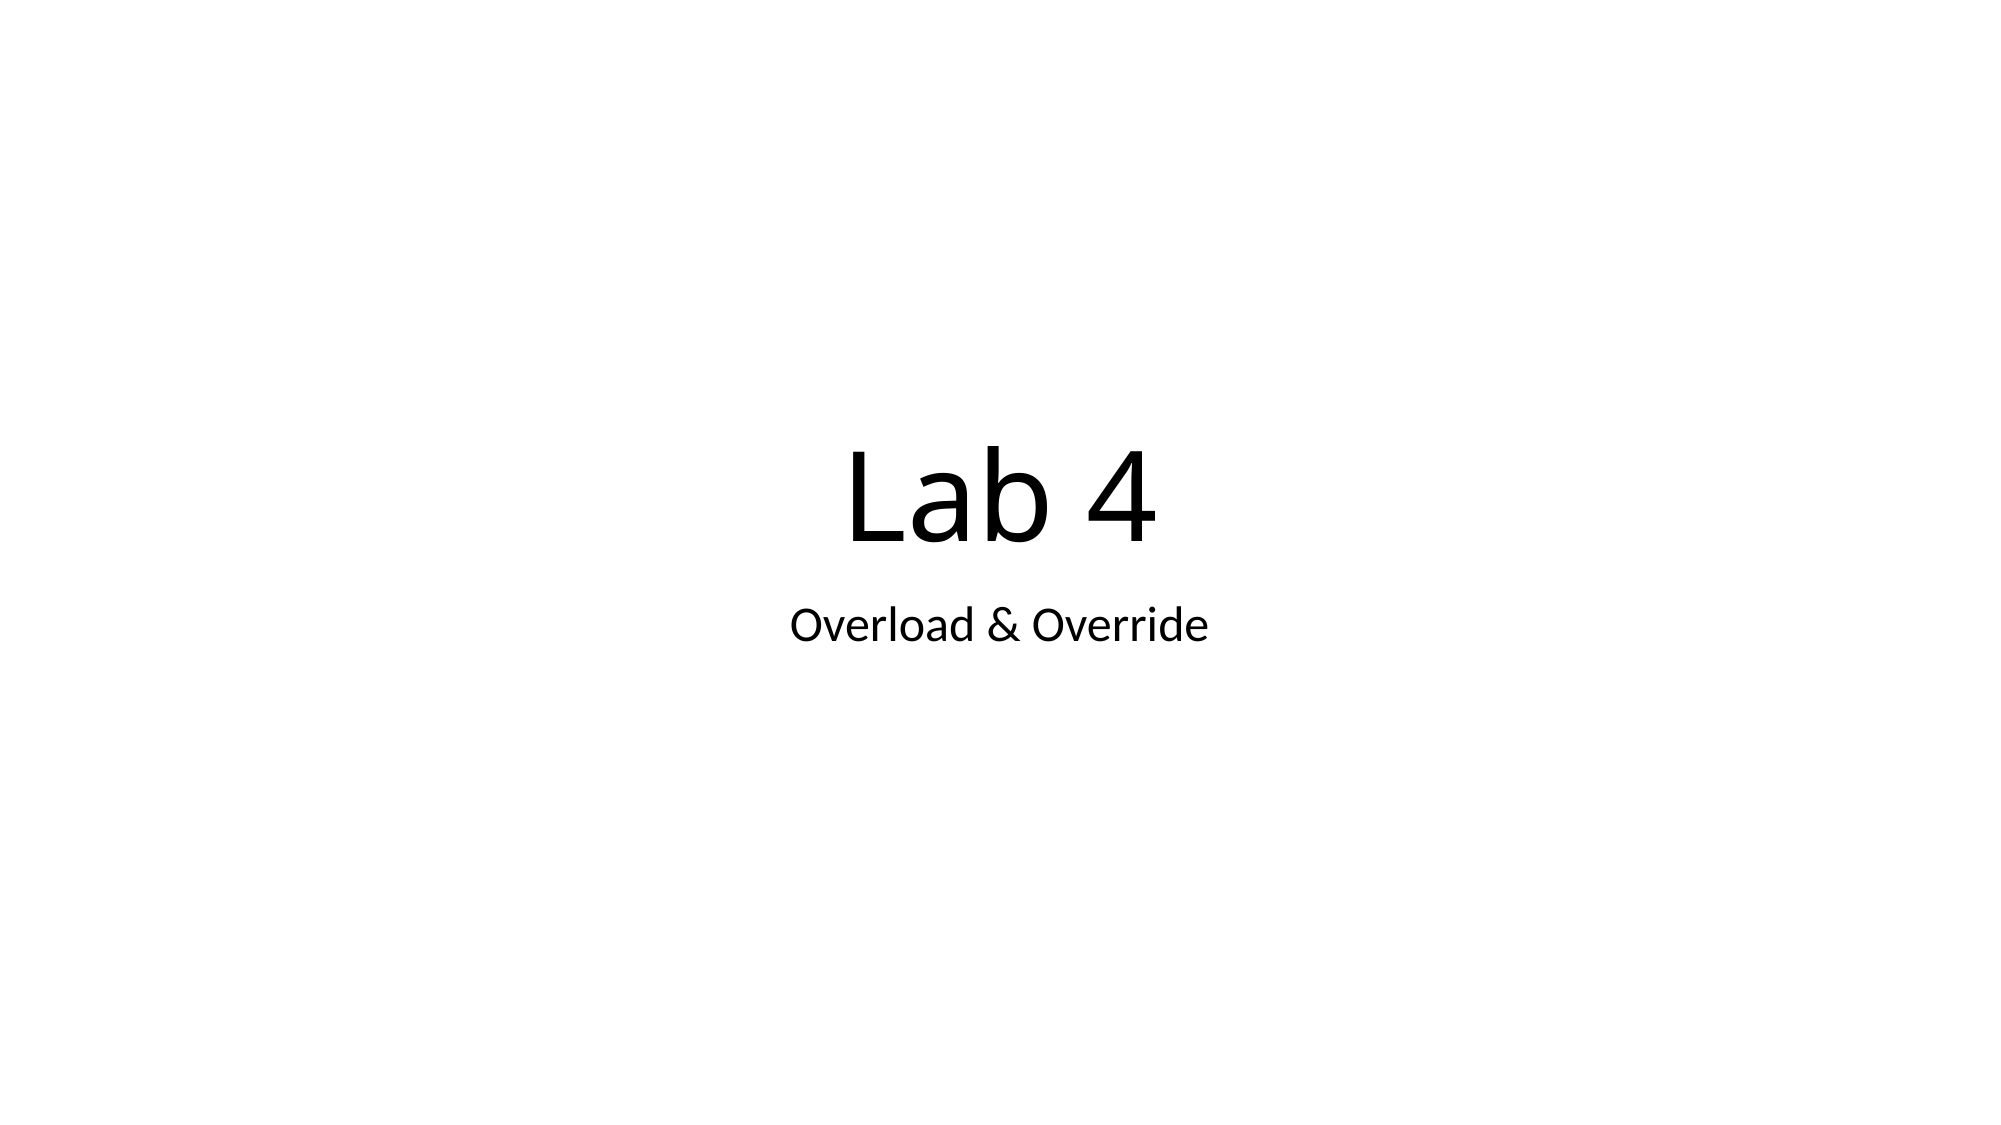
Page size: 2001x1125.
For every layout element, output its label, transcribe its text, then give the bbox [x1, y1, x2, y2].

title Lab 4 [249, 184, 1750, 576]
subtitle Overload & Override [249, 590, 1750, 863]
